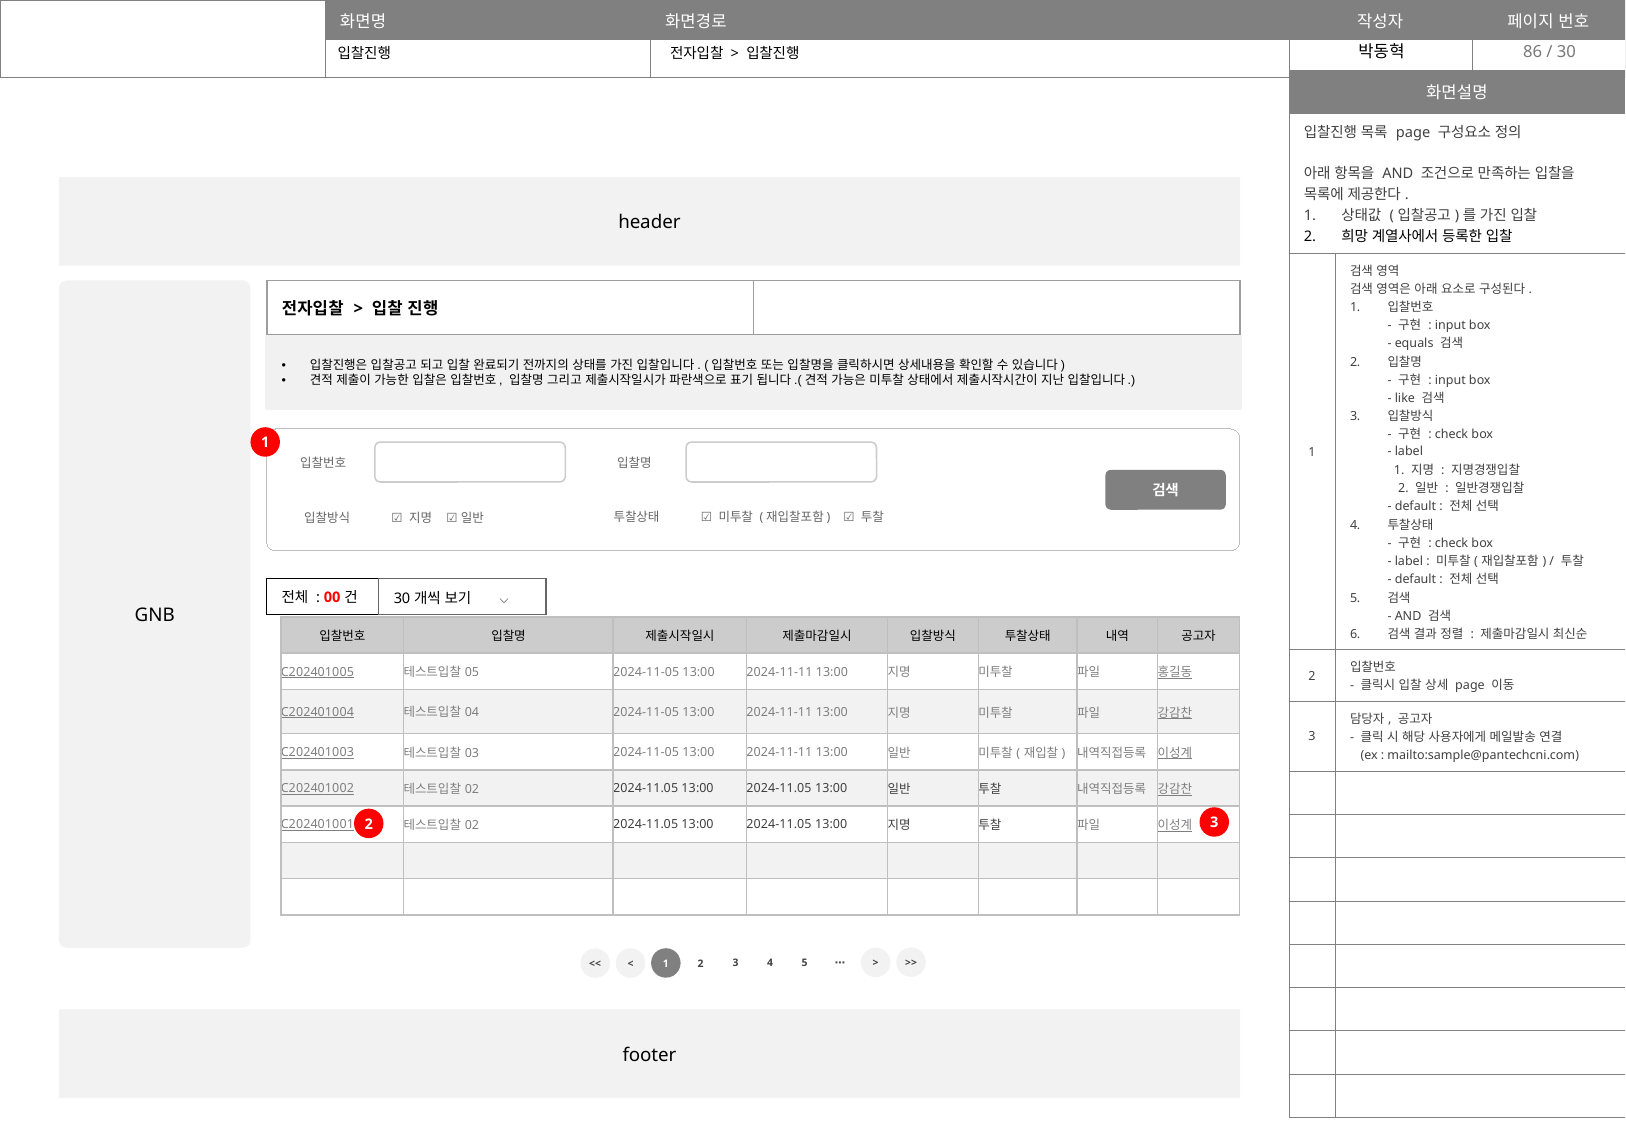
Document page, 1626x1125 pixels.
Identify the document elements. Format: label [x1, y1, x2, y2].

text_box [266, 337, 1240, 408]
table_header [888, 618, 978, 652]
table_cell [747, 734, 887, 769]
table_cell [979, 771, 1076, 805]
table_cell [1290, 815, 1335, 857]
table_cell [1078, 843, 1157, 878]
table_cell [404, 879, 612, 914]
table_cell [888, 654, 978, 689]
table_cell [1290, 702, 1335, 771]
table_cell [614, 734, 746, 769]
table_cell [979, 734, 1076, 769]
table_header [614, 618, 746, 652]
text_box [1199, 807, 1230, 837]
table_cell [1336, 858, 1625, 901]
table_cell [1336, 1075, 1625, 1117]
table_cell [1158, 879, 1239, 914]
table_header [268, 281, 753, 334]
table_cell [979, 654, 1076, 689]
table_header [379, 579, 545, 614]
table_cell [1336, 945, 1625, 987]
table_cell [1290, 902, 1335, 944]
table_cell [282, 843, 403, 878]
table_cell [282, 690, 403, 733]
table_header [1078, 618, 1157, 652]
table_header [747, 618, 887, 652]
table_cell [1336, 815, 1625, 857]
table_cell [888, 843, 978, 878]
table_cell [614, 879, 746, 914]
table_cell [747, 771, 887, 805]
table_cell [979, 843, 1076, 878]
table_header [1290, 71, 1625, 113]
table_cell [1290, 858, 1335, 901]
table_cell [1290, 1075, 1335, 1117]
table_cell [1158, 843, 1239, 878]
table_cell [282, 771, 403, 805]
table_cell [888, 879, 978, 914]
table_cell [1158, 734, 1239, 769]
table_header [267, 579, 378, 614]
table_cell [1078, 690, 1157, 733]
table_cell [1290, 1031, 1335, 1074]
table_cell [1290, 945, 1335, 987]
table_cell [1078, 654, 1157, 689]
table_cell [404, 843, 612, 878]
table_cell [1158, 807, 1239, 842]
table_cell [614, 843, 746, 878]
table_cell [1158, 771, 1239, 805]
table_cell [888, 807, 978, 842]
table_cell [1290, 772, 1335, 814]
table_cell [979, 807, 1076, 842]
table_cell [282, 807, 403, 842]
table_cell [1078, 734, 1157, 769]
table_cell [1336, 902, 1625, 944]
table_cell [1336, 650, 1625, 701]
table_header [282, 618, 403, 652]
table_cell [747, 879, 887, 914]
table_cell [614, 654, 746, 689]
table_cell [1078, 879, 1157, 914]
text_box [58, 1009, 1241, 1099]
table_cell [1336, 254, 1625, 649]
table_header [979, 618, 1076, 652]
table_cell [747, 807, 887, 842]
table_cell [1336, 1031, 1625, 1074]
table_cell [1078, 771, 1157, 805]
table_cell [747, 654, 887, 689]
table_cell [404, 654, 612, 689]
table_cell [1290, 988, 1335, 1030]
table_cell [1158, 690, 1239, 733]
table_cell [1336, 702, 1625, 771]
table_cell [614, 690, 746, 733]
table_cell [614, 807, 746, 842]
table_cell [404, 807, 612, 842]
table_cell [1290, 254, 1335, 649]
table_cell [404, 771, 612, 805]
table_header [1158, 618, 1239, 652]
text_box [322, 36, 1287, 70]
table_cell [1290, 114, 1625, 253]
table_cell [747, 690, 887, 733]
table_cell [282, 879, 403, 914]
table_cell [1336, 988, 1625, 1030]
text_box [58, 280, 1240, 948]
table_cell [747, 843, 887, 878]
text_box [579, 946, 927, 979]
table_cell [282, 734, 403, 769]
table_cell [282, 654, 403, 689]
text_box [353, 808, 384, 839]
table_cell [1336, 772, 1625, 814]
table_cell [1290, 650, 1335, 701]
table_cell [979, 879, 1076, 914]
table_cell [888, 771, 978, 805]
table_header [404, 618, 612, 652]
table_cell [404, 690, 612, 733]
table_cell [979, 690, 1076, 733]
table_cell [614, 771, 746, 805]
table_cell [404, 734, 612, 769]
table_header [754, 281, 1239, 334]
table_cell [1078, 807, 1157, 842]
table_cell [888, 690, 978, 733]
text_box [58, 177, 1241, 266]
slide_number [1474, 33, 1625, 70]
table_cell [1158, 654, 1239, 689]
table_cell [888, 734, 978, 769]
